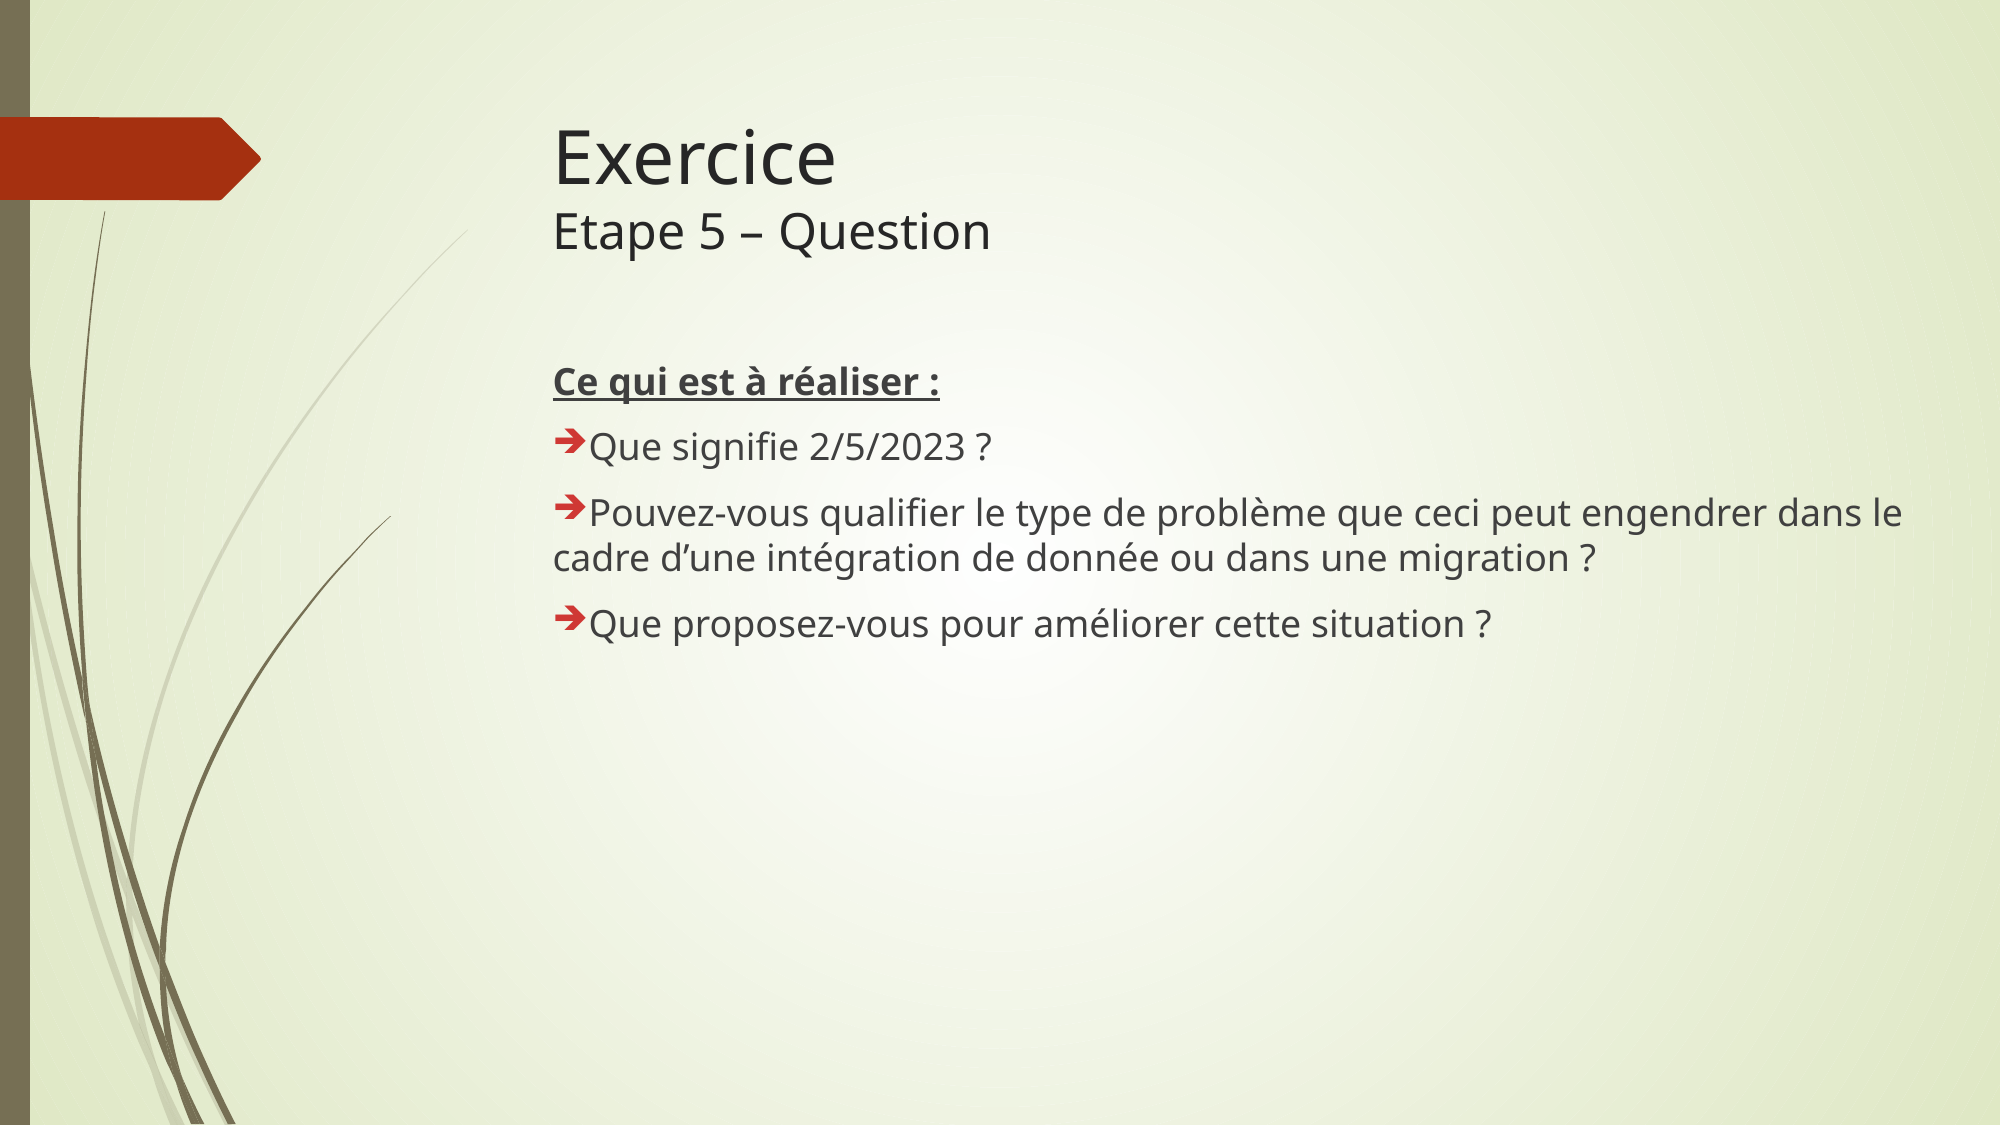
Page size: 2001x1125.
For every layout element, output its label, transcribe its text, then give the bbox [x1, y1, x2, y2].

title Exercice Etape 5 – Question [537, 102, 2000, 313]
list Ce qui est à réaliser : Que signifie 2/5/2023 ? Pouvez-vous qualifier le type de problème que ceci peut engendrer dans le cadre d’une intégration de donnée ou dans une migration ? Que proposez-vous pour améliorer cette situation ? [537, 350, 2000, 970]
